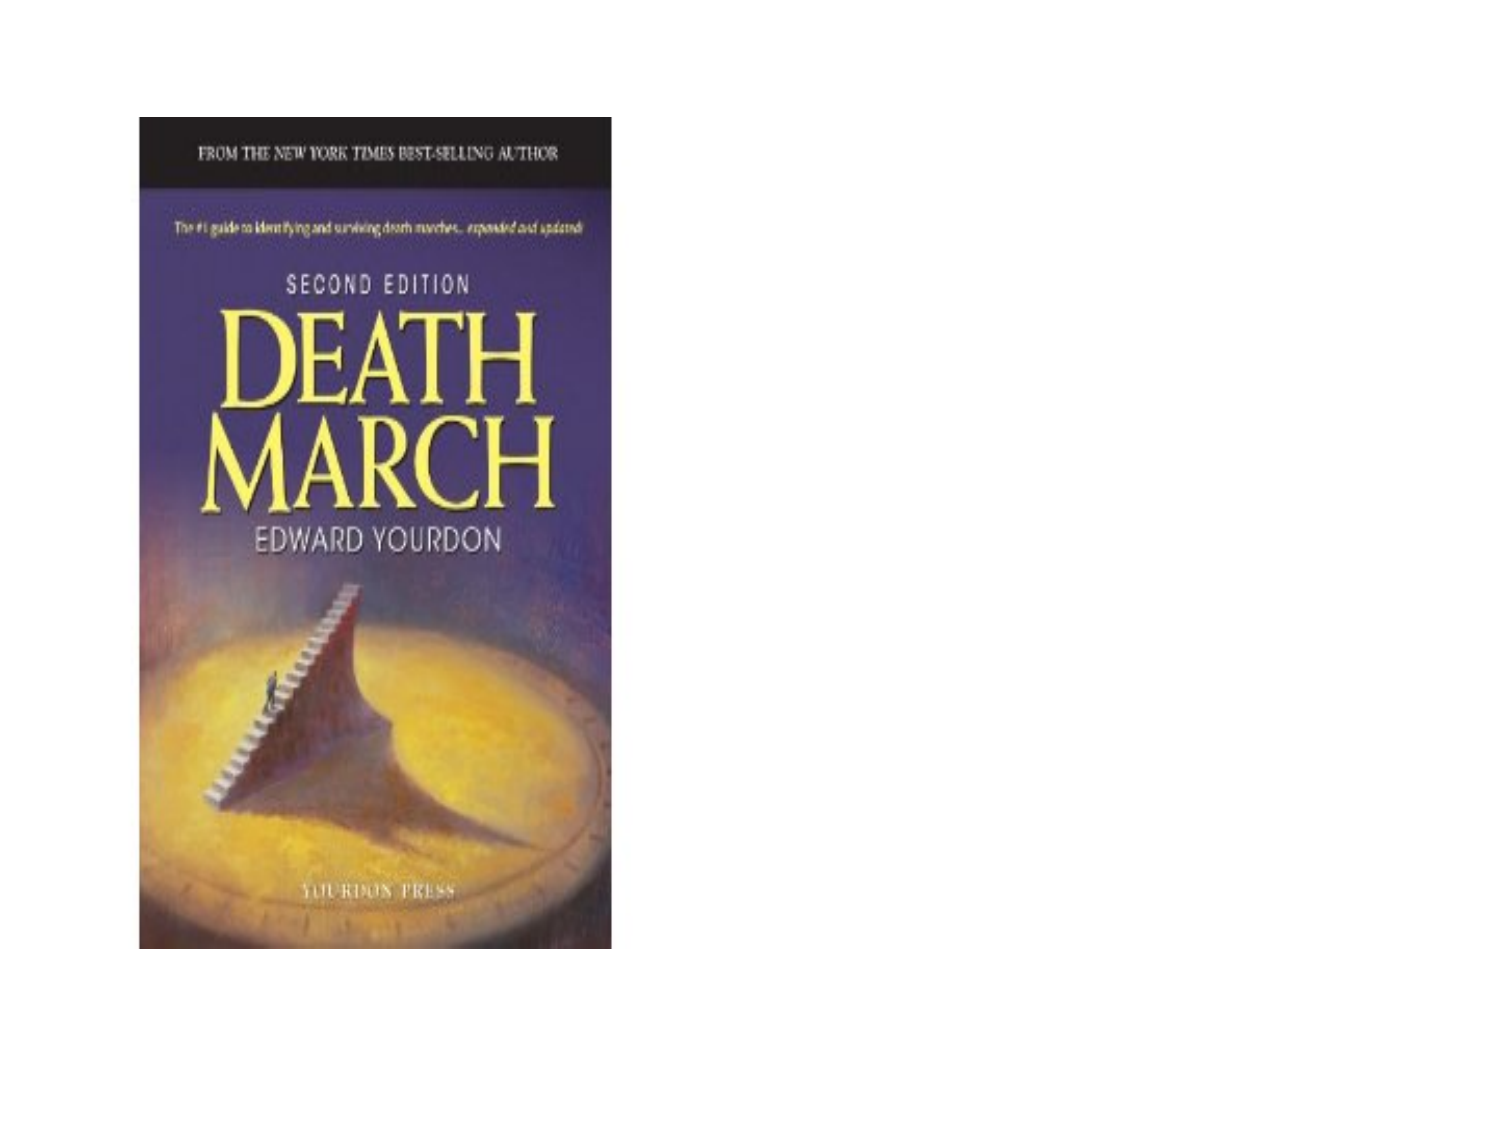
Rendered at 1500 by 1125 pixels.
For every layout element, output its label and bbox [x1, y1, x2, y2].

picture [65, 117, 689, 949]
